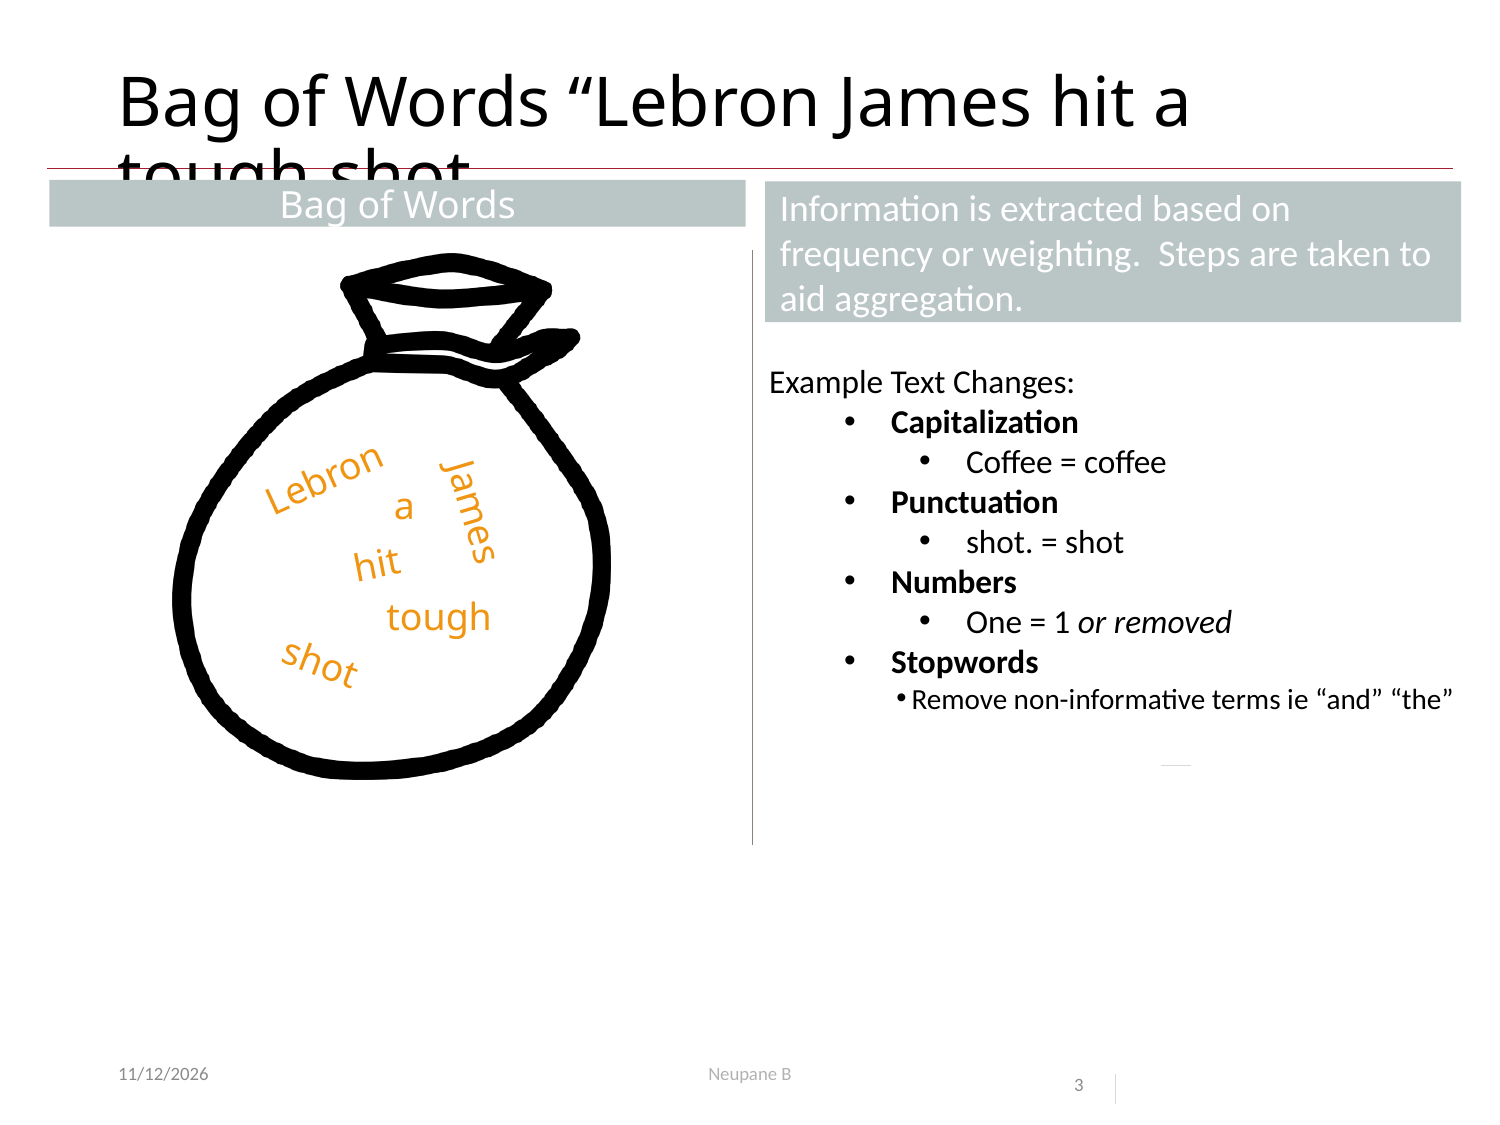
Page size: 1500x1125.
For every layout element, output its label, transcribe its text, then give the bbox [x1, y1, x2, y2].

text_box Example Text Changes: Capitalization Coffee = coffee Punctuation shot. = shot Numbers One = 1 or removed Stopwords Remove non-informative terms ie “and” “the” [754, 353, 1500, 723]
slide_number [103, 1042, 441, 1103]
footer Neupane B [496, 1042, 1004, 1103]
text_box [172, 253, 611, 780]
slide_number 3 [1059, 1042, 1200, 1103]
text_box Bag of Words [48, 179, 747, 228]
text_box Information is extracted based on frequency or weighting. Steps are taken to aid aggregation. [764, 180, 1462, 323]
title Bag of Words “Lebron James hit a tough shot. [103, 59, 1397, 157]
